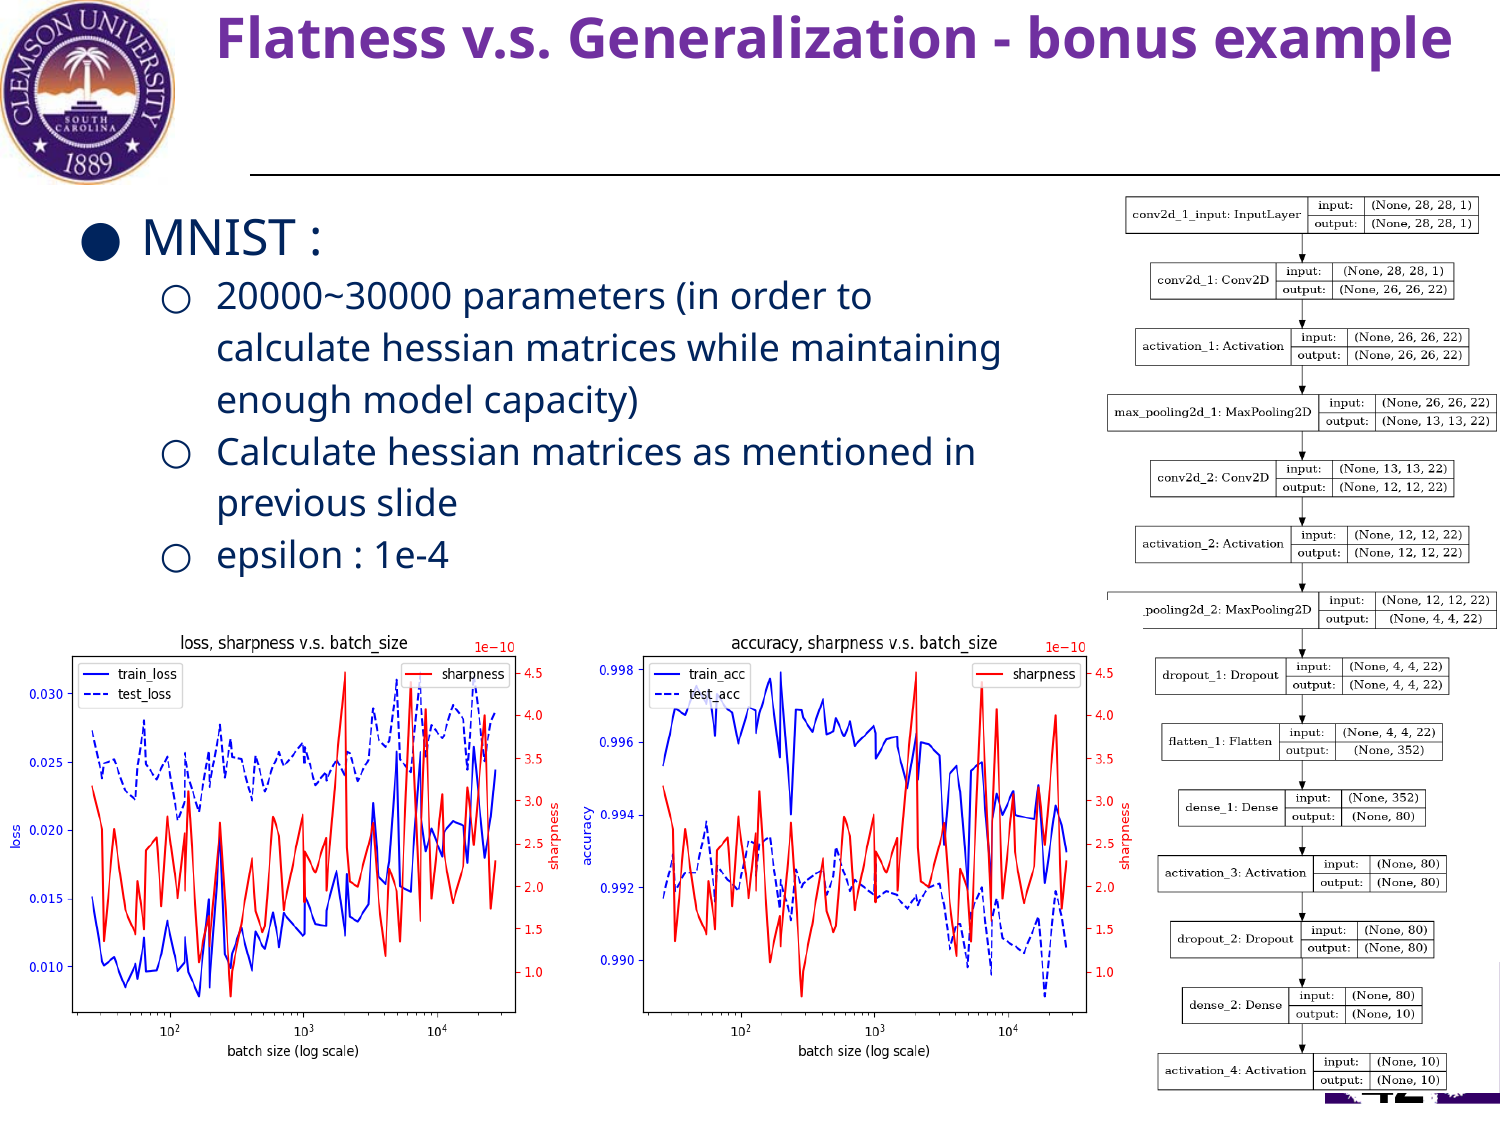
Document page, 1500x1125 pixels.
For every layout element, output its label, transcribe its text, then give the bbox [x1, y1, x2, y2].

picture [0, 193, 1500, 1103]
title Flatness v.s. Generalization - bonus example [200, 0, 1500, 143]
picture [0, 0, 175, 185]
list MNIST : 20000~30000 parameters (in order to calculate hessian matrices while maintaining enough model capacity) Calculate hessian matrices as mentioned in previous slide epsilon : 1e-4 [51, 181, 1054, 598]
